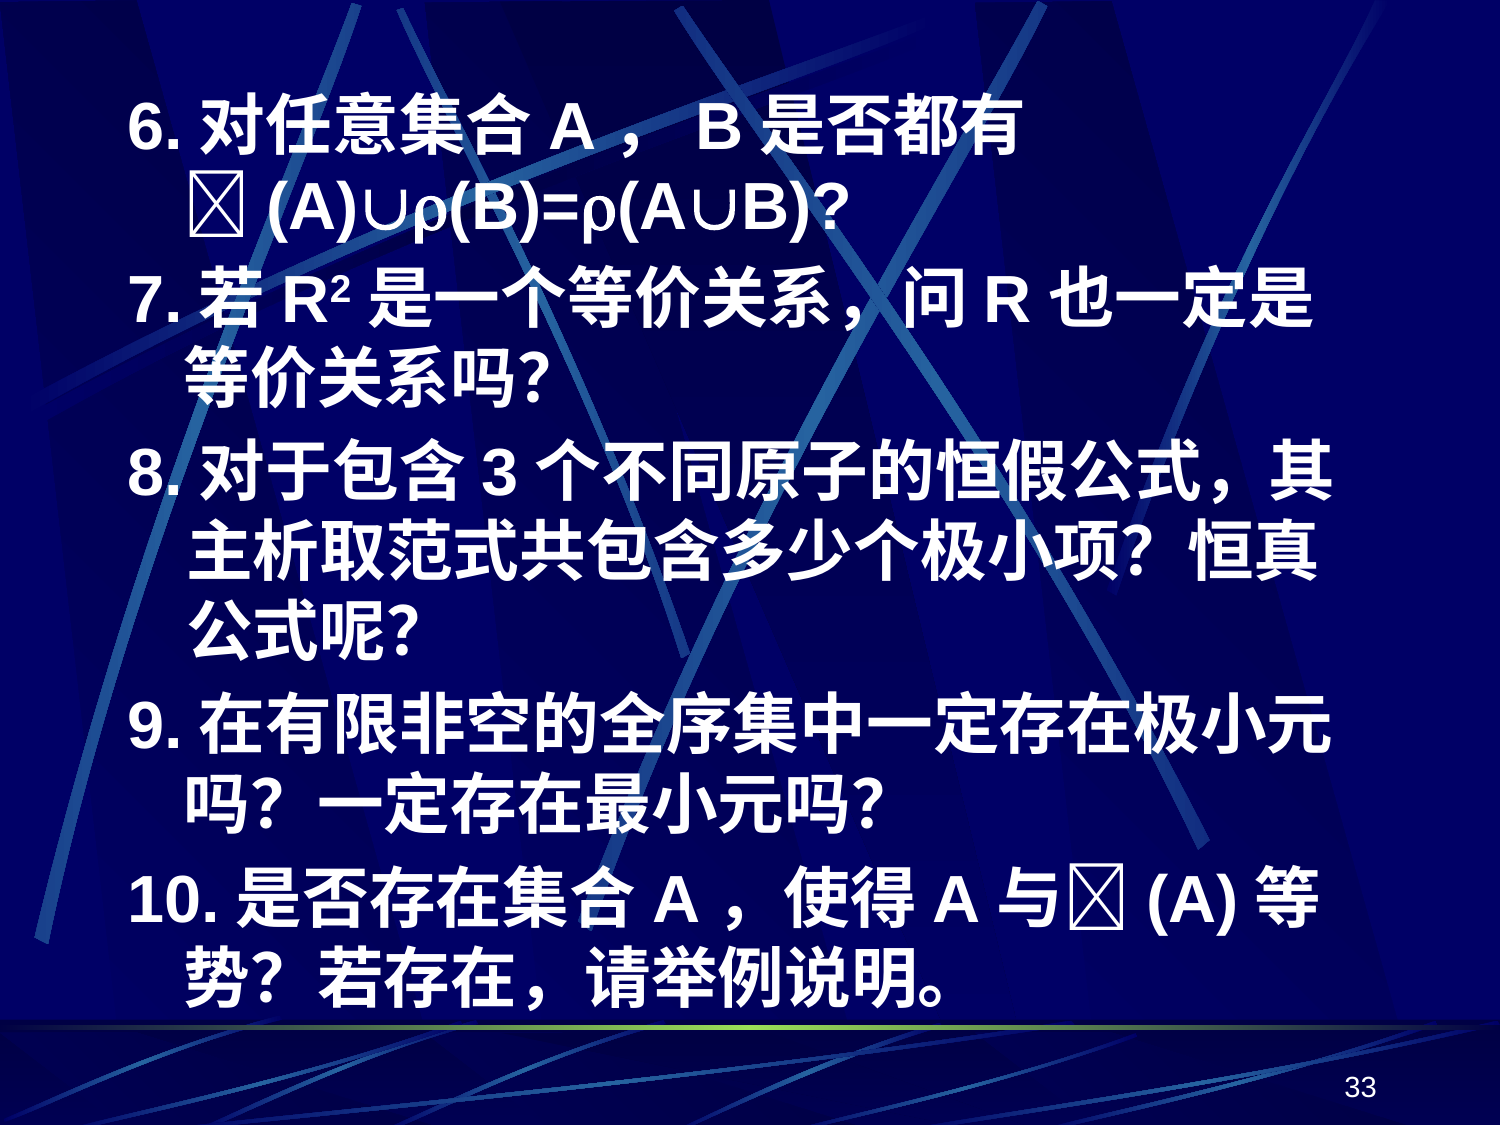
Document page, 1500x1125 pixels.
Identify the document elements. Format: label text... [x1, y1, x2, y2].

list 6.对任意集合A，B是否都有(A)(B)=(AB)? 7.若R2是一个等价关系，问R也一定是等价关系吗？ 8.对于包含3个不同原子的恒假公式，其主析取范式共包含多少个极小项？恒真公式呢？ 9.在有限非空的全序集中一定存在极小元吗？一定存在最小元吗？ 10.是否存在集合A，使得A与(A)等势？若存在，请举例说明。 [112, 75, 1388, 1000]
footer [516, 1035, 993, 1111]
slide_number 33 [1079, 1035, 1393, 1111]
